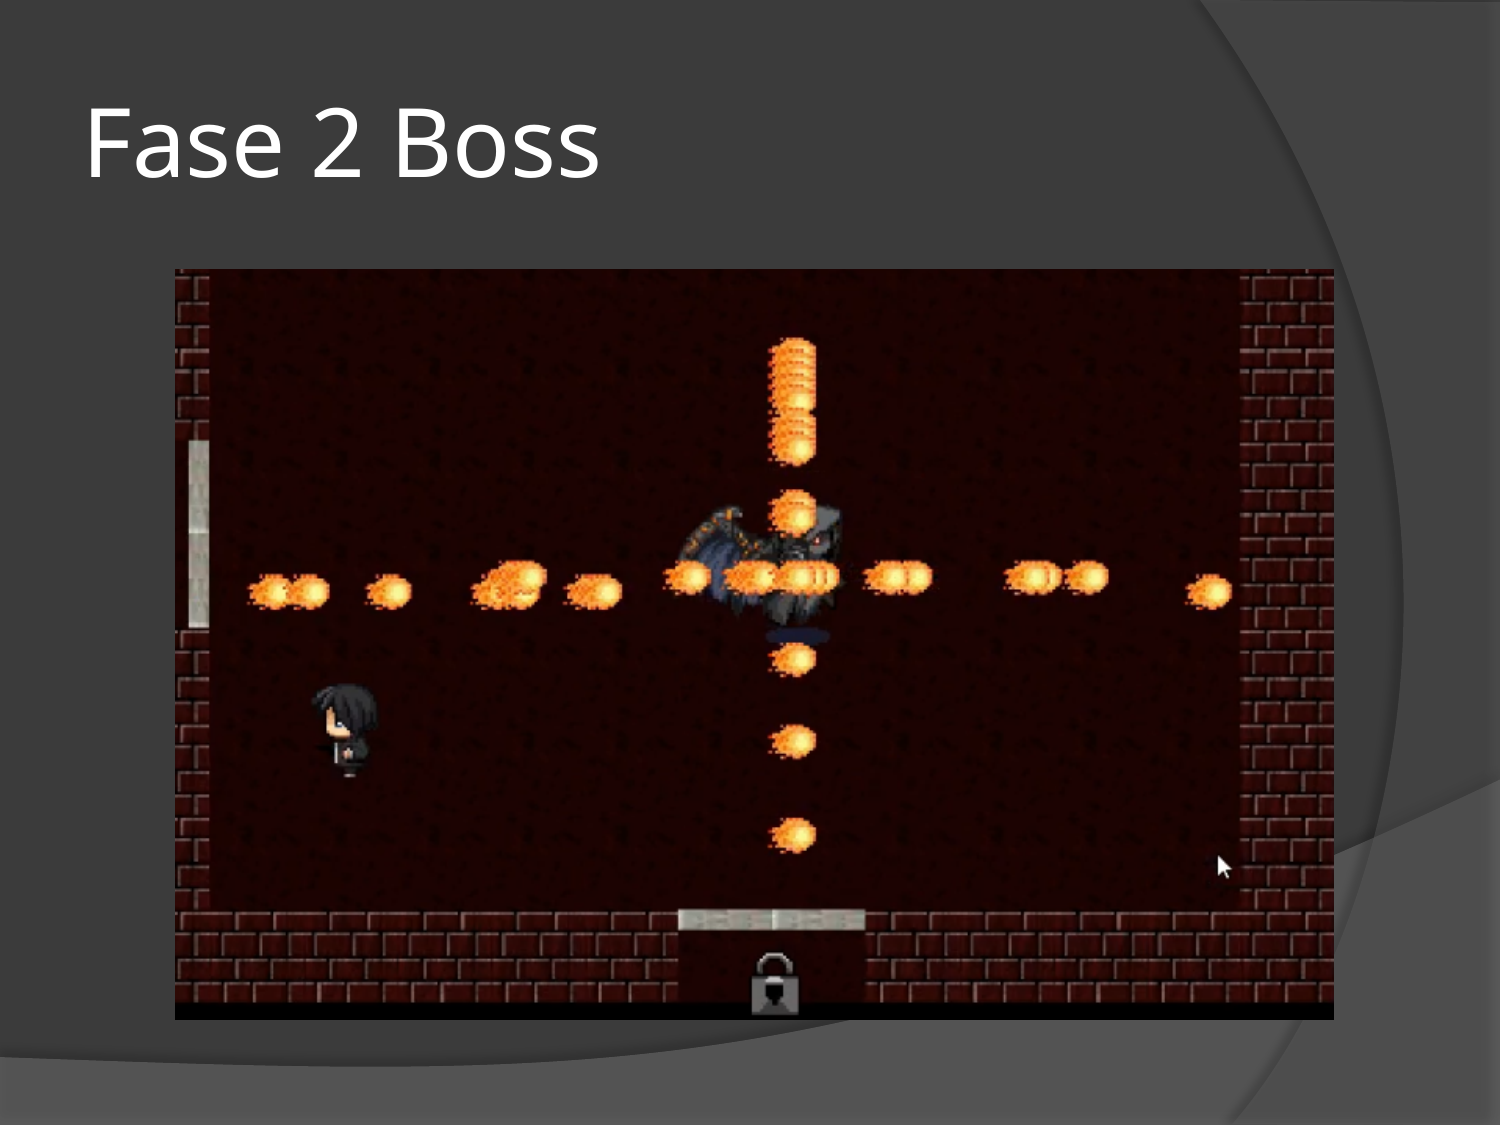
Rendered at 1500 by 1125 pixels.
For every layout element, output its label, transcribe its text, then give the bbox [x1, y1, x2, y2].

picture [175, 269, 1334, 1020]
title Fase 2 Boss [75, 45, 1300, 233]
